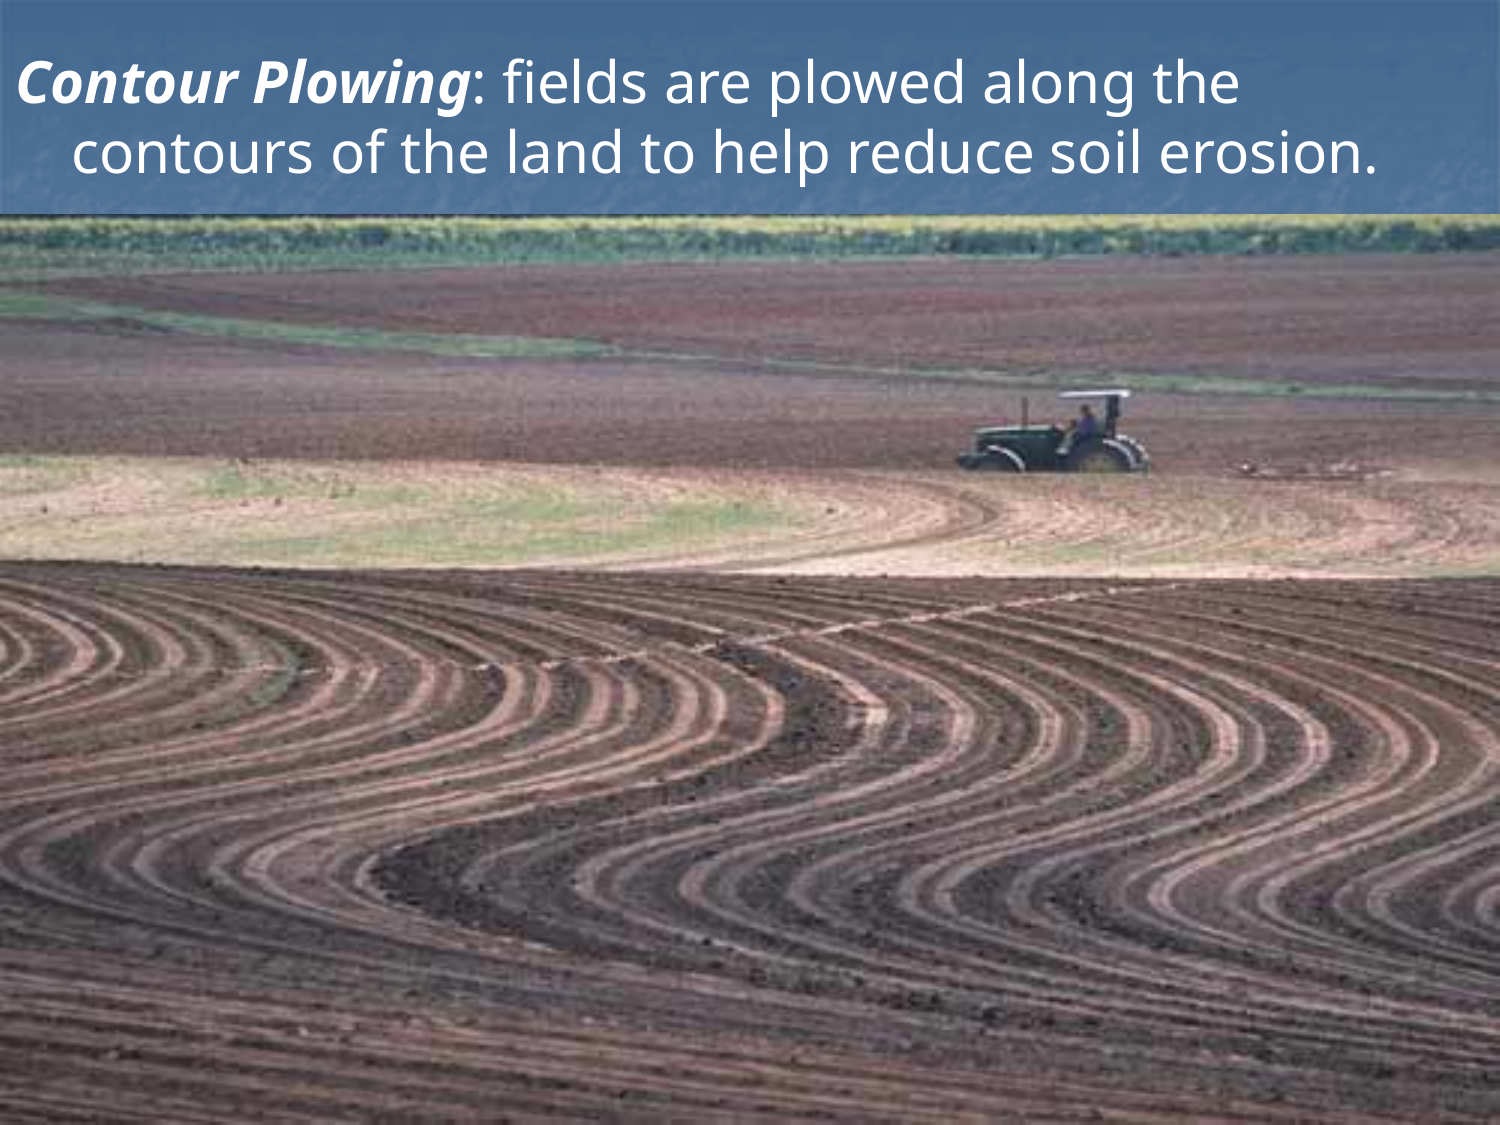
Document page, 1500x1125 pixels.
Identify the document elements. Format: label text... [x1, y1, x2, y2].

list Contour Plowing: fields are plowed along the contours of the land to help reduce soil erosion. [0, 37, 1500, 214]
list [0, 214, 1500, 1125]
